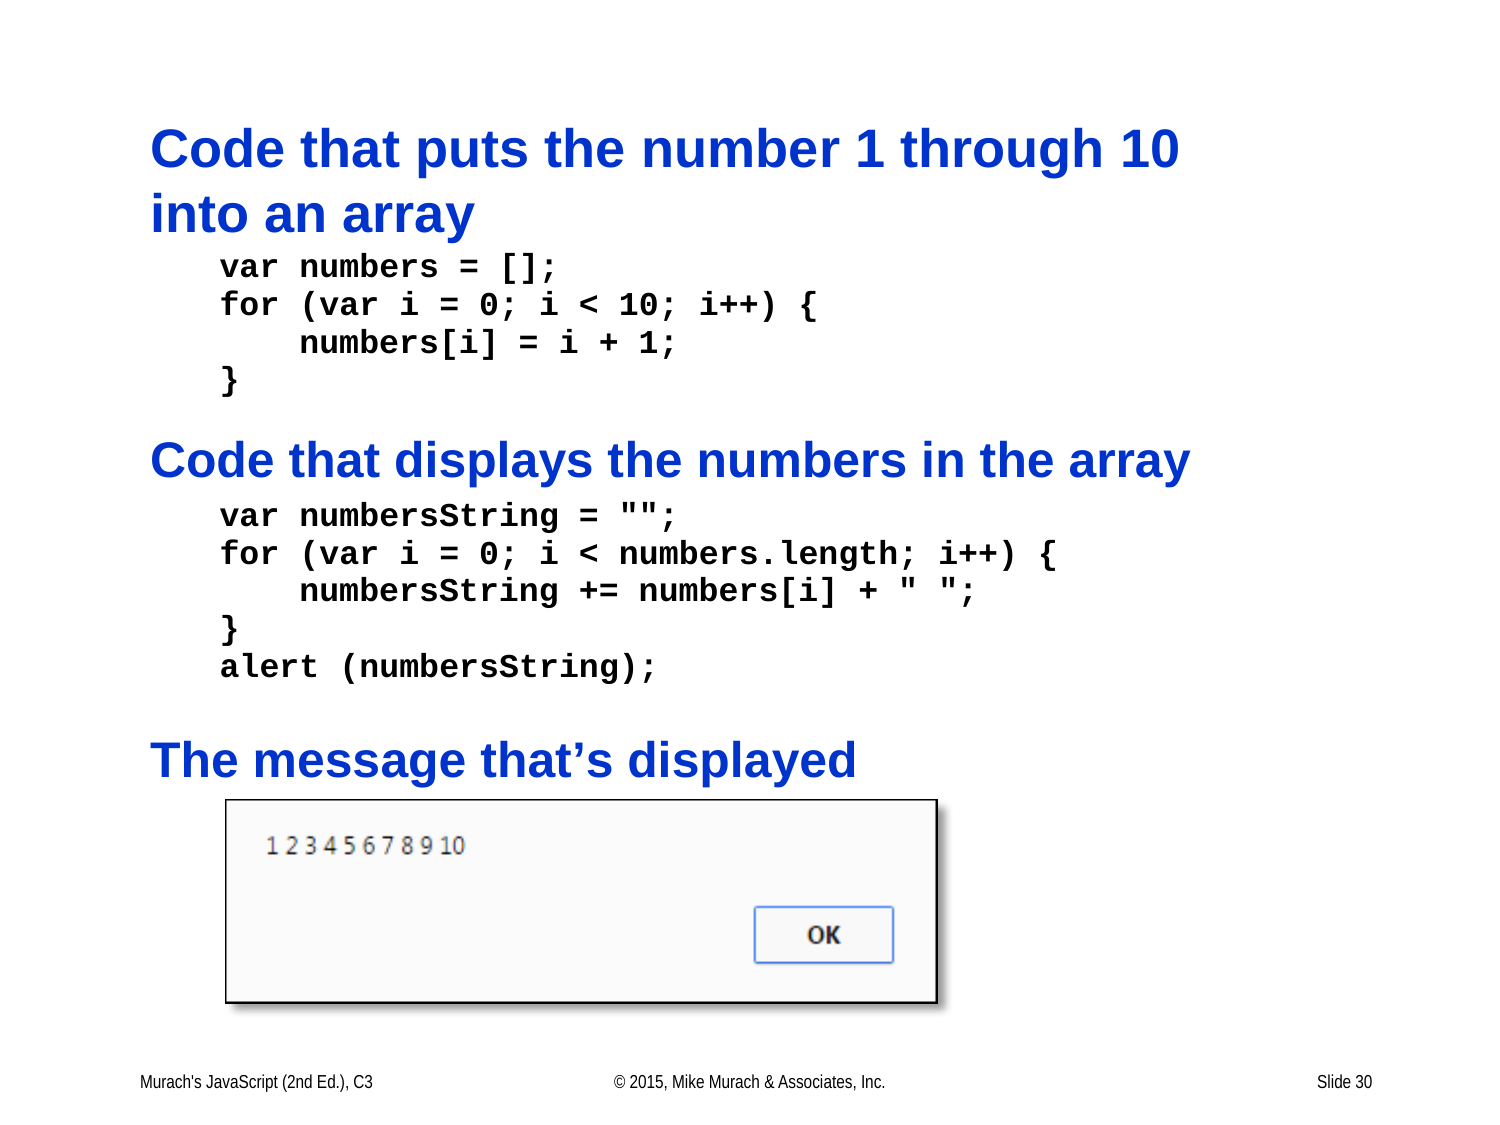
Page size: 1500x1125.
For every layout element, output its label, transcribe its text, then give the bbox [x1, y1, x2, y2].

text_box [149, 399, 1348, 502]
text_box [162, 249, 1361, 403]
slide_number Slide 30 [1074, 1025, 1388, 1100]
slide_number Murach's JavaScript (2nd Ed.), C3 [125, 1025, 450, 1100]
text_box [149, 699, 1348, 802]
title Code that puts the number 1 through 10 into an array [150, 112, 1350, 244]
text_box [162, 498, 1361, 701]
picture [225, 799, 938, 1004]
footer © 2015, Mike Murach & Associates, Inc. [474, 1025, 1025, 1100]
